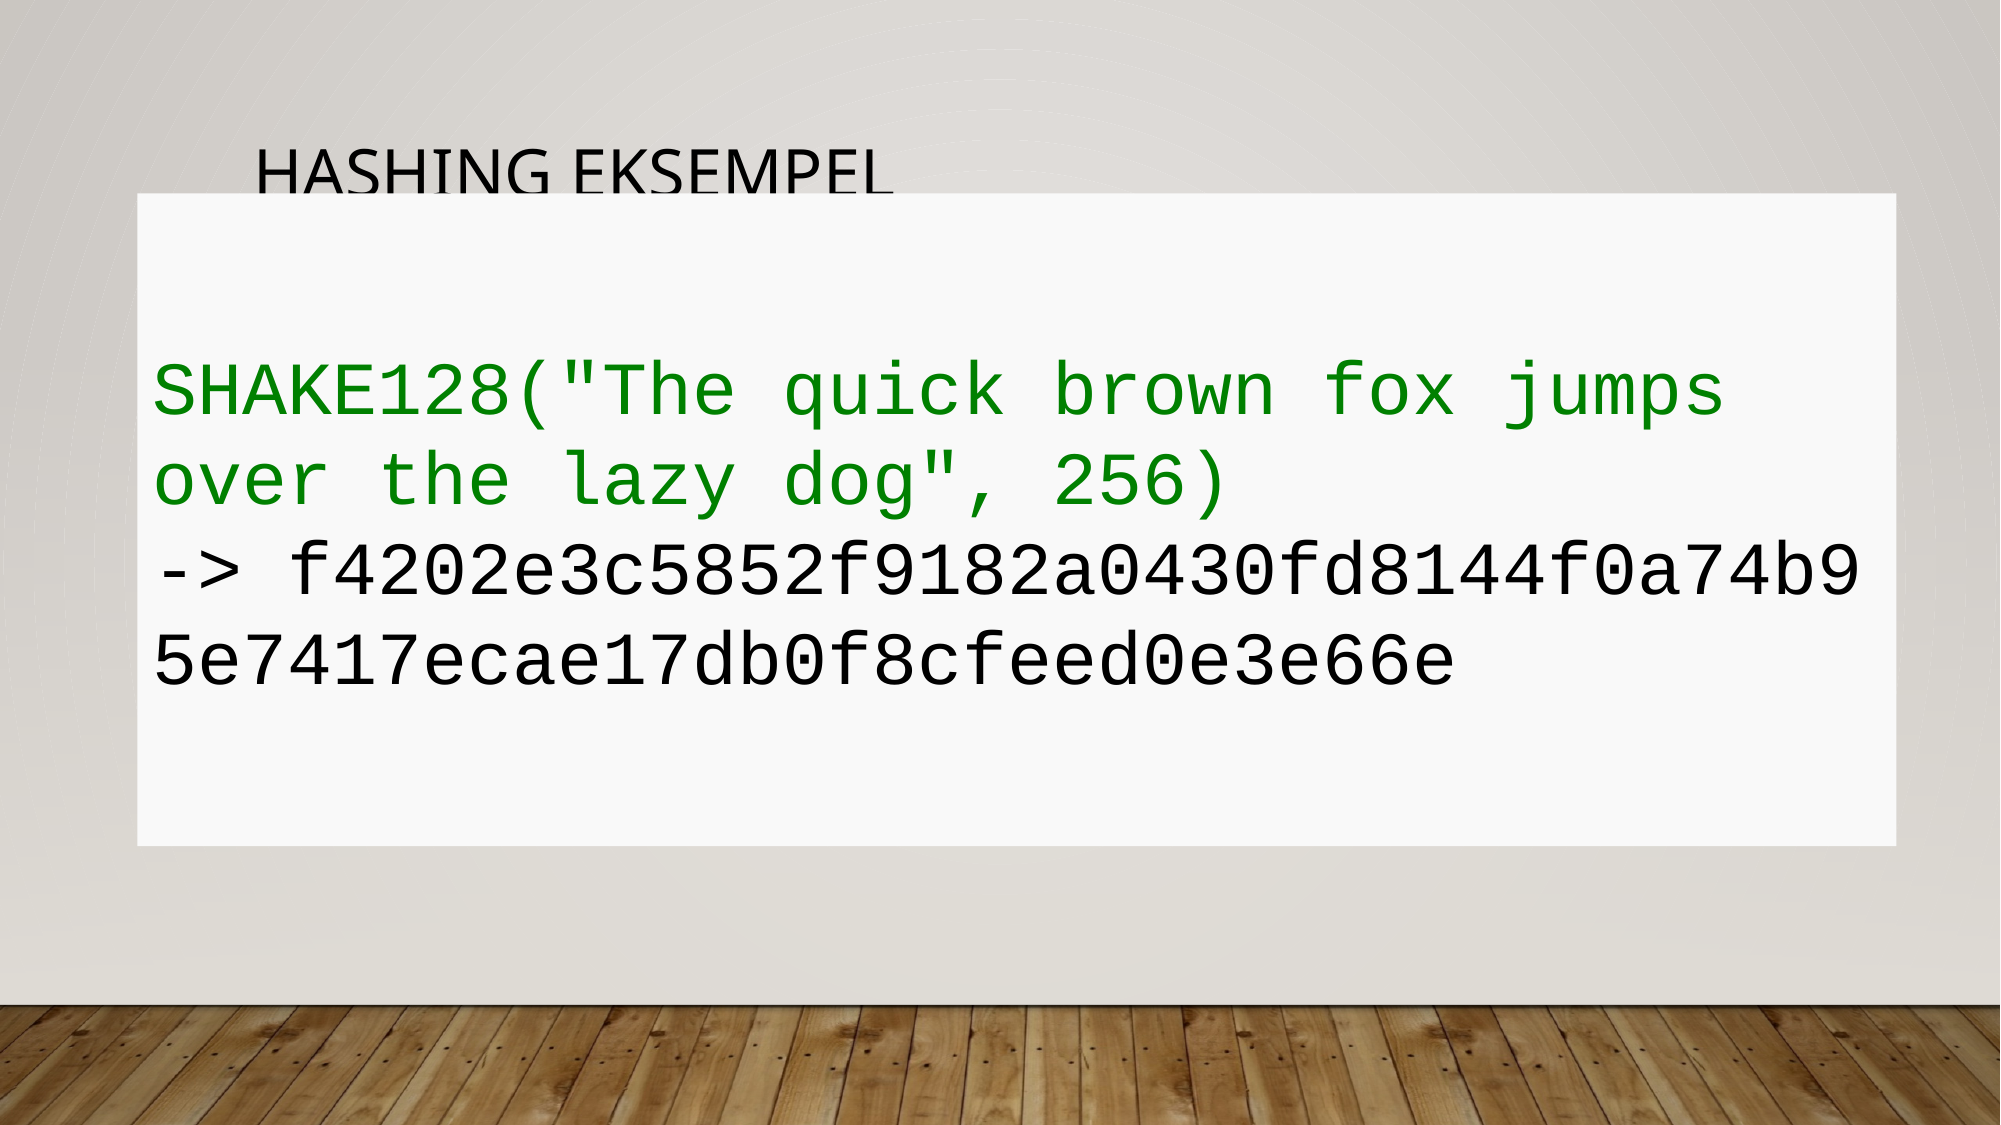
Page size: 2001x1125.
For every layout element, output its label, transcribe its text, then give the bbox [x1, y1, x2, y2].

title Hashing eksempel [238, 131, 1814, 193]
list SHAKE128("The quick brown fox jumps over the lazy dog", 256) -> f4202e3c5852f9182a0430fd8144f0a74b9 5e7417ecae17db0f8cfeed0e3e66e [137, 193, 1897, 847]
picture [0, 1005, 2000, 1125]
